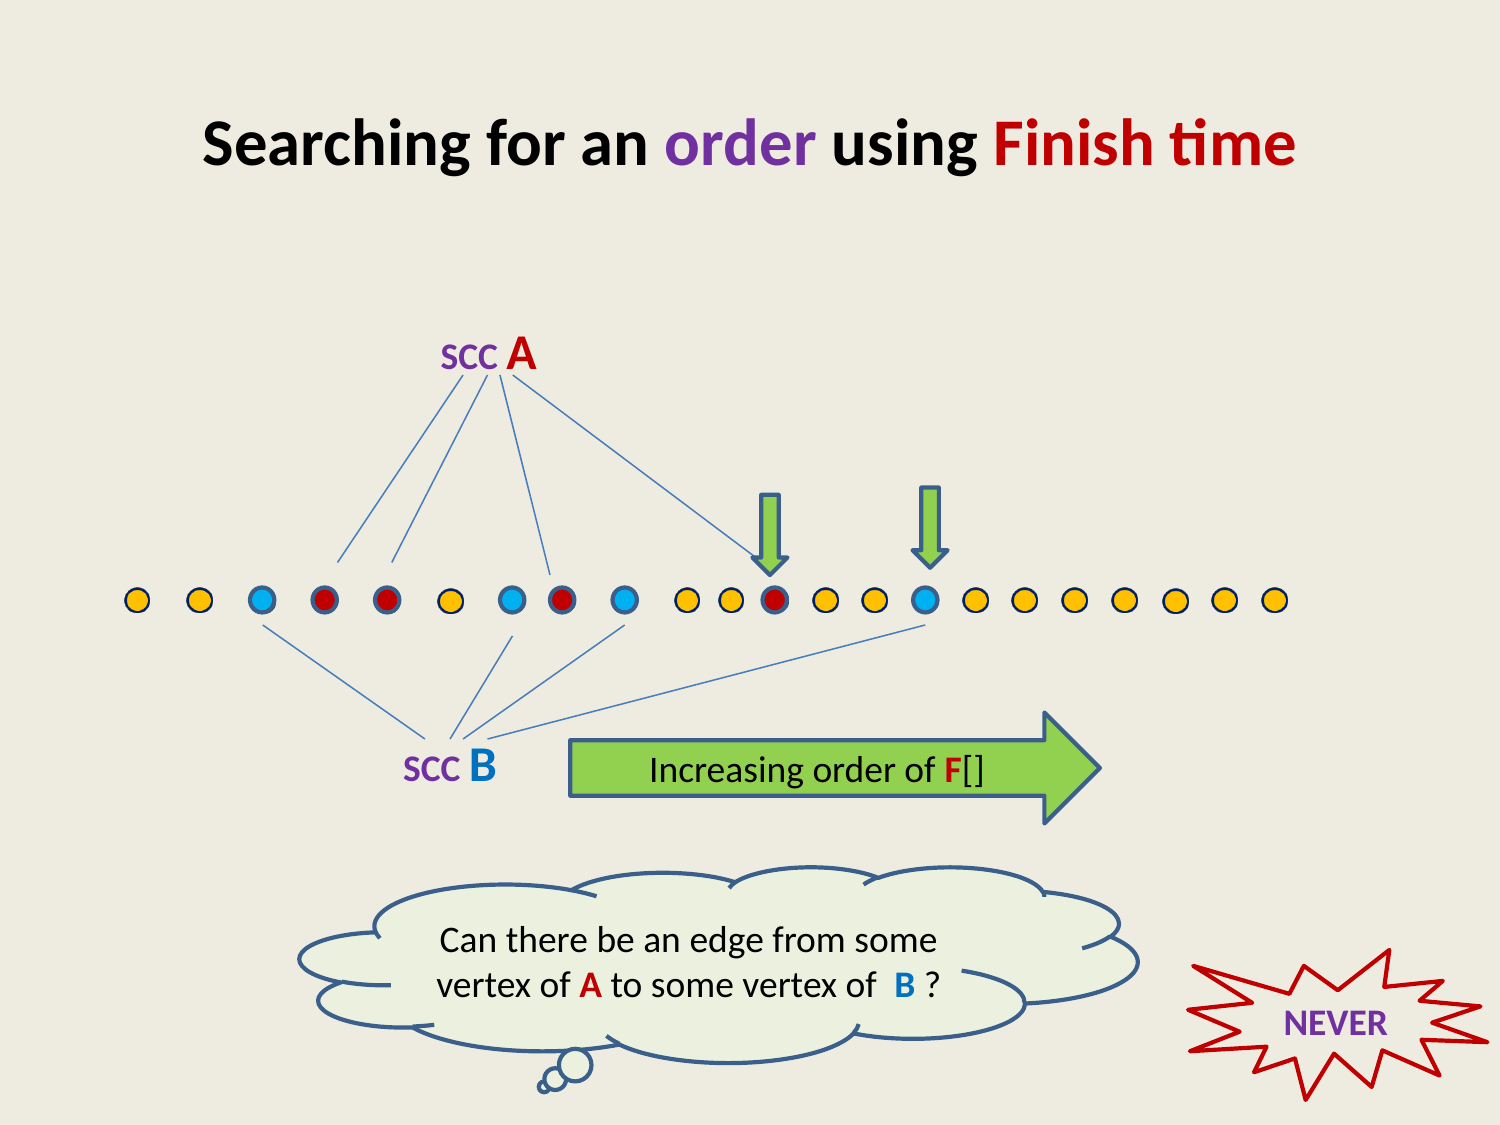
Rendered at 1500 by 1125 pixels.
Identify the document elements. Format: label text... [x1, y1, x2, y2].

picture [1111, 587, 1138, 613]
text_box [249, 587, 938, 801]
title Searching for an order using Finish time [75, 45, 1425, 233]
picture [1061, 587, 1088, 613]
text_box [312, 312, 788, 585]
picture [1211, 587, 1238, 613]
picture [1261, 587, 1288, 613]
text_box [752, 487, 948, 576]
picture [1162, 588, 1189, 614]
picture [124, 587, 151, 613]
picture [962, 587, 989, 613]
text_box Can there be an edge from some vertex of A to some vertex of B ? [297, 865, 1140, 1095]
text_box NEVER [1185, 948, 1490, 1103]
picture [186, 587, 213, 613]
text_box Increasing order of F[] [941, 710, 1102, 826]
picture [1011, 587, 1038, 613]
